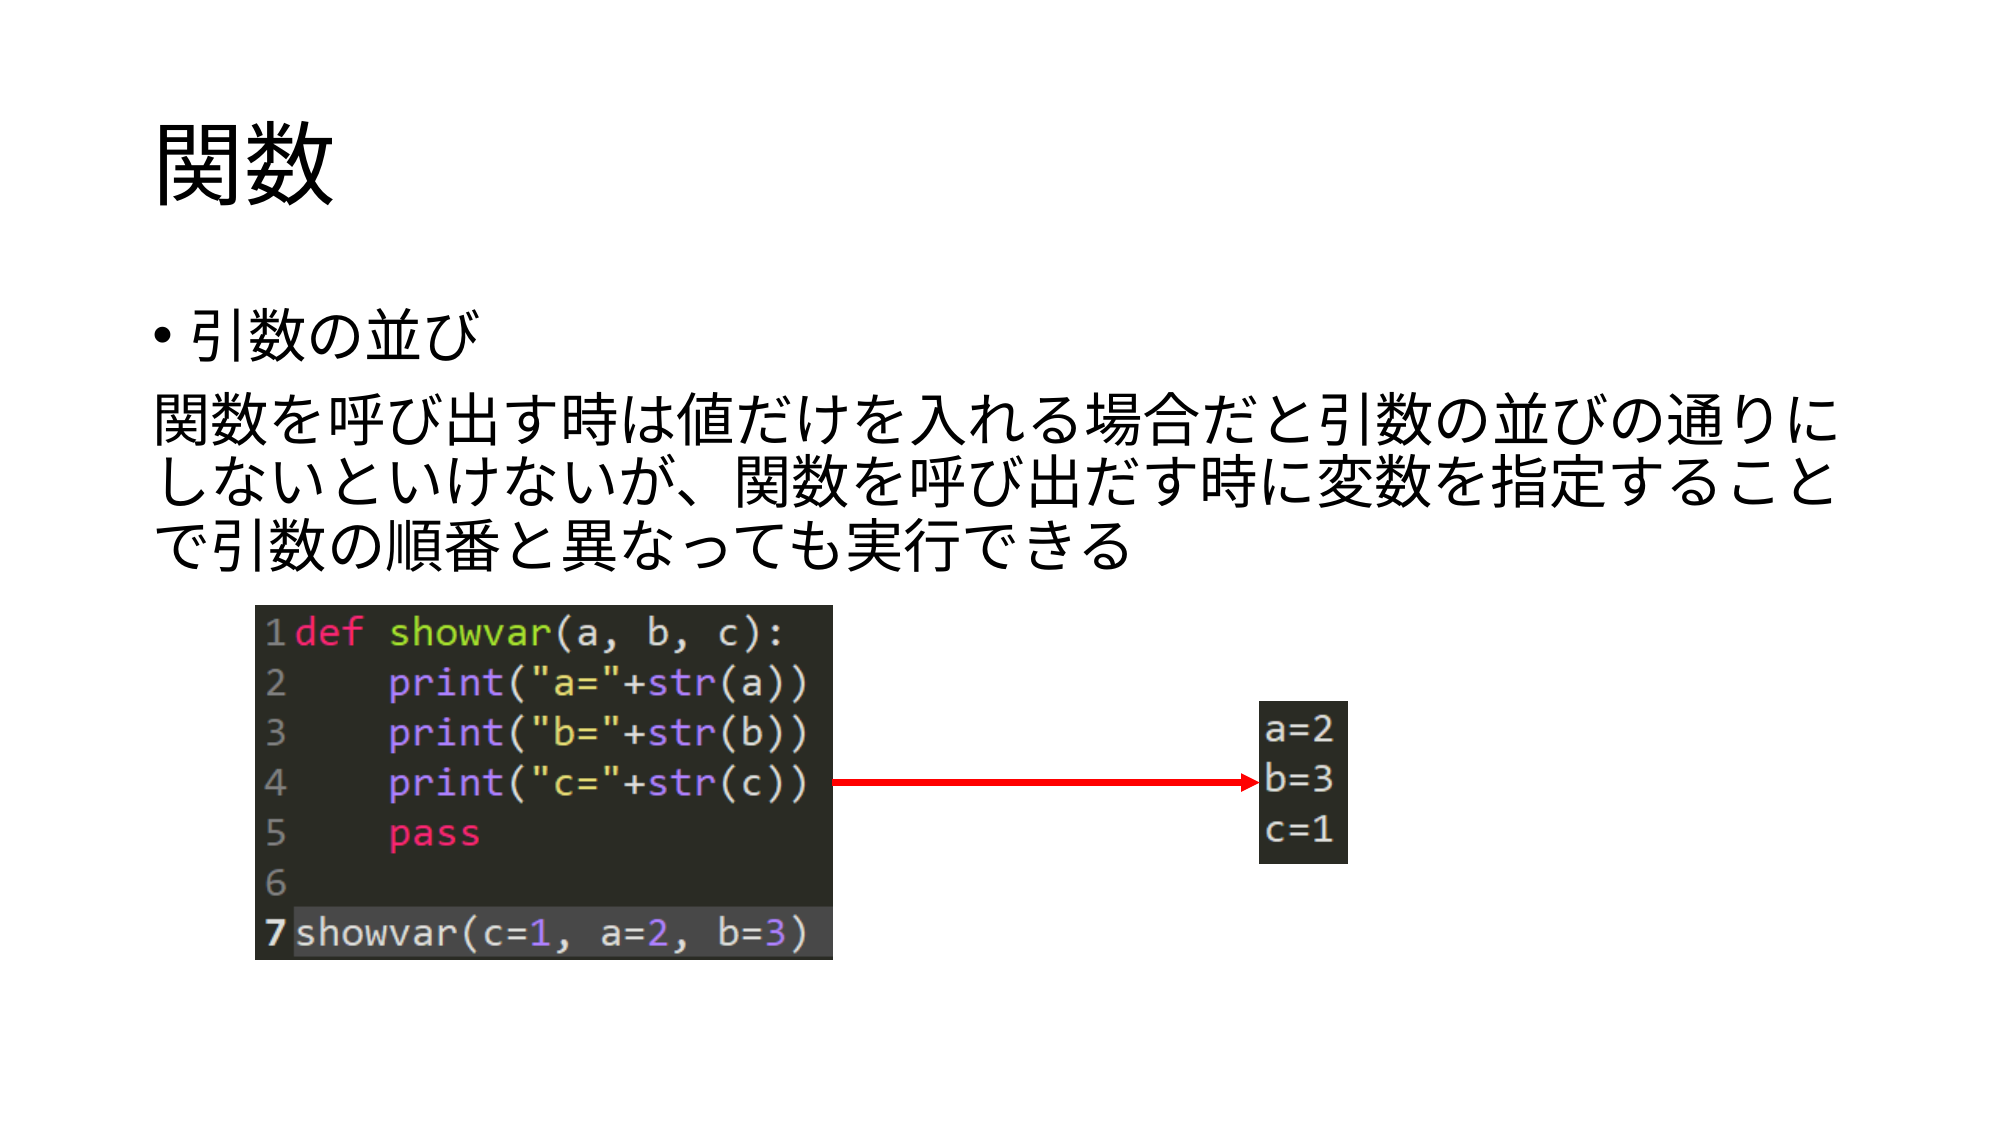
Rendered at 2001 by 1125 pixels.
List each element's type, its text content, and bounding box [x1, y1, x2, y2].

picture [1259, 701, 1348, 864]
title 関数 [137, 59, 1863, 278]
picture [255, 605, 833, 960]
list 引数の並び 関数を呼び出す時は値だけを入れる場合だと引数の並びの通りにしないといけないが、関数を呼び出だす時に変数を指定することで引数の順番と異なっても実行できる [137, 299, 1863, 1014]
